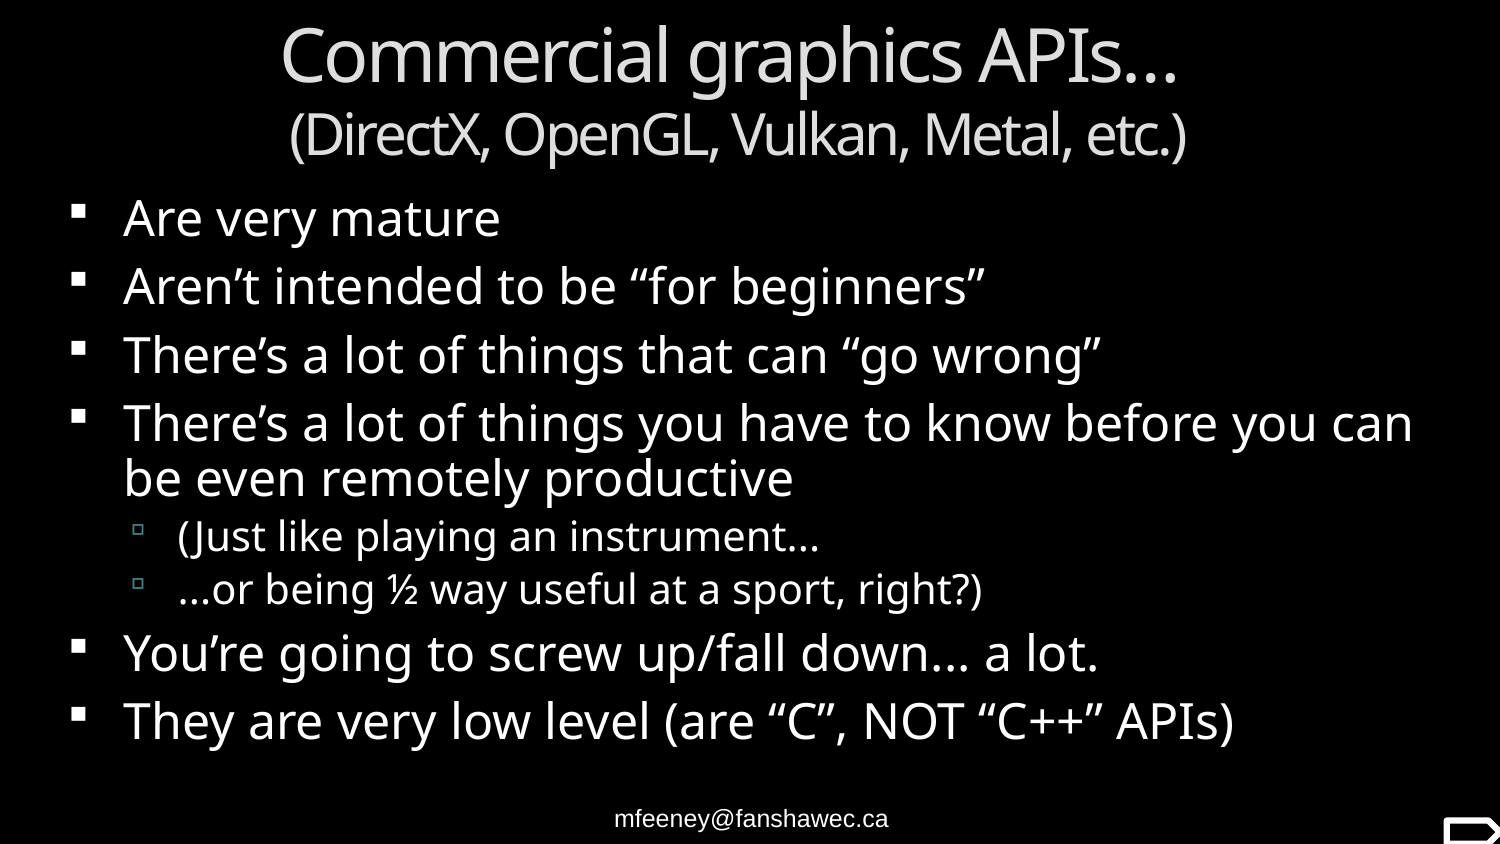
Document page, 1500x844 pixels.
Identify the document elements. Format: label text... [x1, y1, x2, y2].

text_box [1443, 817, 1500, 844]
list Are very mature Aren’t intended to be “for beginners” There’s a lot of things that can “go wrong” There’s a lot of things you have to know before you can be even remotely productive (Just like playing an instrument... ...or being ½ way useful at a sport, right?) You’re going to screw up/fall down... a lot. They are very low level (are “C”, NOT “C++” APIs) [41, 185, 1436, 749]
title Commercial graphics APIs… (DirectX, OpenGL, Vulkan, Metal, etc.) [183, 0, 1294, 166]
